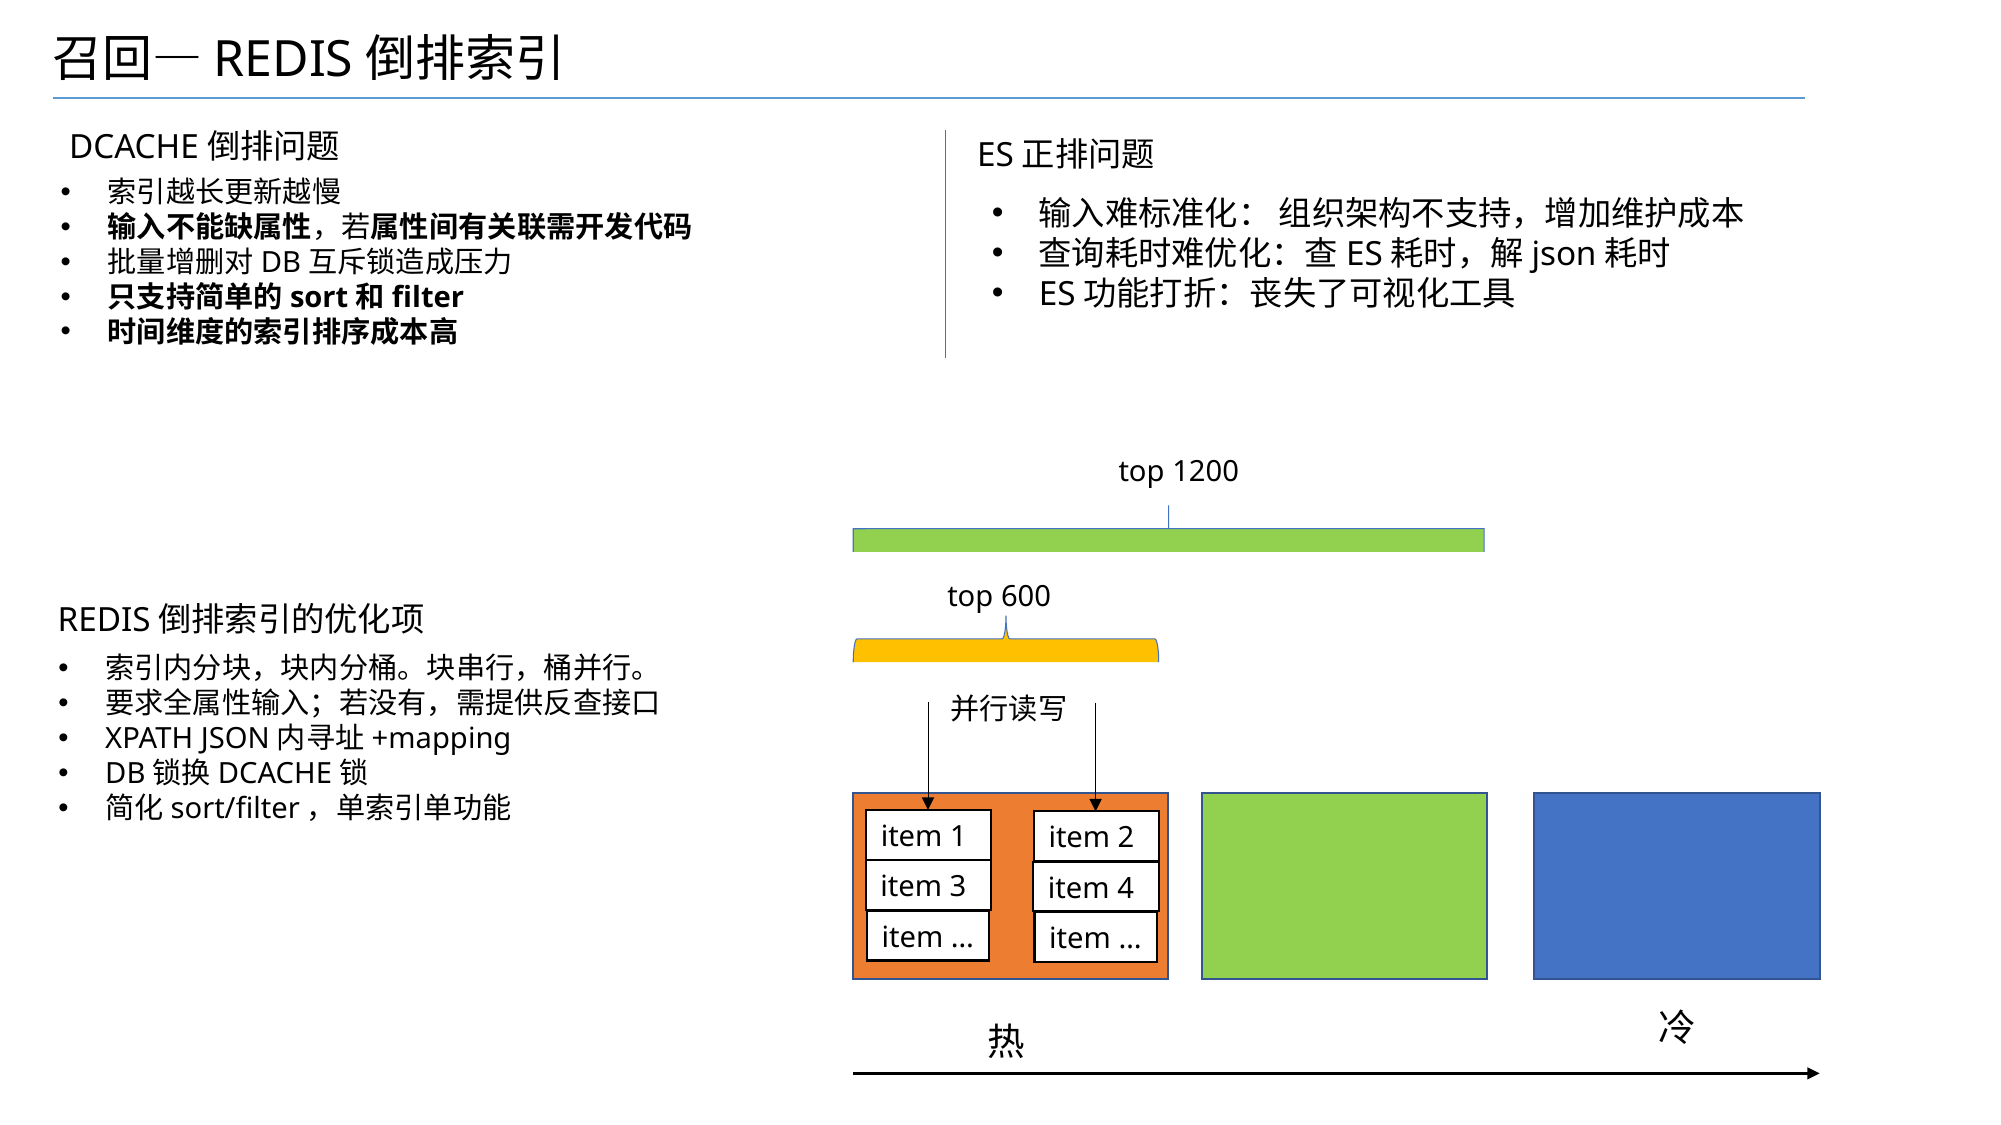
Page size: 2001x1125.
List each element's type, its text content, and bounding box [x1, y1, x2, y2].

text_box 输入难标准化： 组织架构不支持，增加维护成本 查询耗时难优化：查ES耗时，解json耗时 ES功能打折：丧失了可视化工具 [977, 184, 1760, 320]
text_box 召回—REDIS倒排索引 [37, 18, 581, 94]
text_box DCACHE倒排问题 [54, 117, 356, 166]
text_box ES正排问题 [962, 125, 1170, 181]
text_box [853, 444, 1820, 1074]
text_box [43, 590, 853, 835]
text_box 索引越长更新越慢 输入不能缺属性，若属性间有关联需开发代码 批量增删对DB互斥锁造成压力 只支持简单的sort和filter 时间维度的索引排序成本高 [45, 166, 708, 356]
